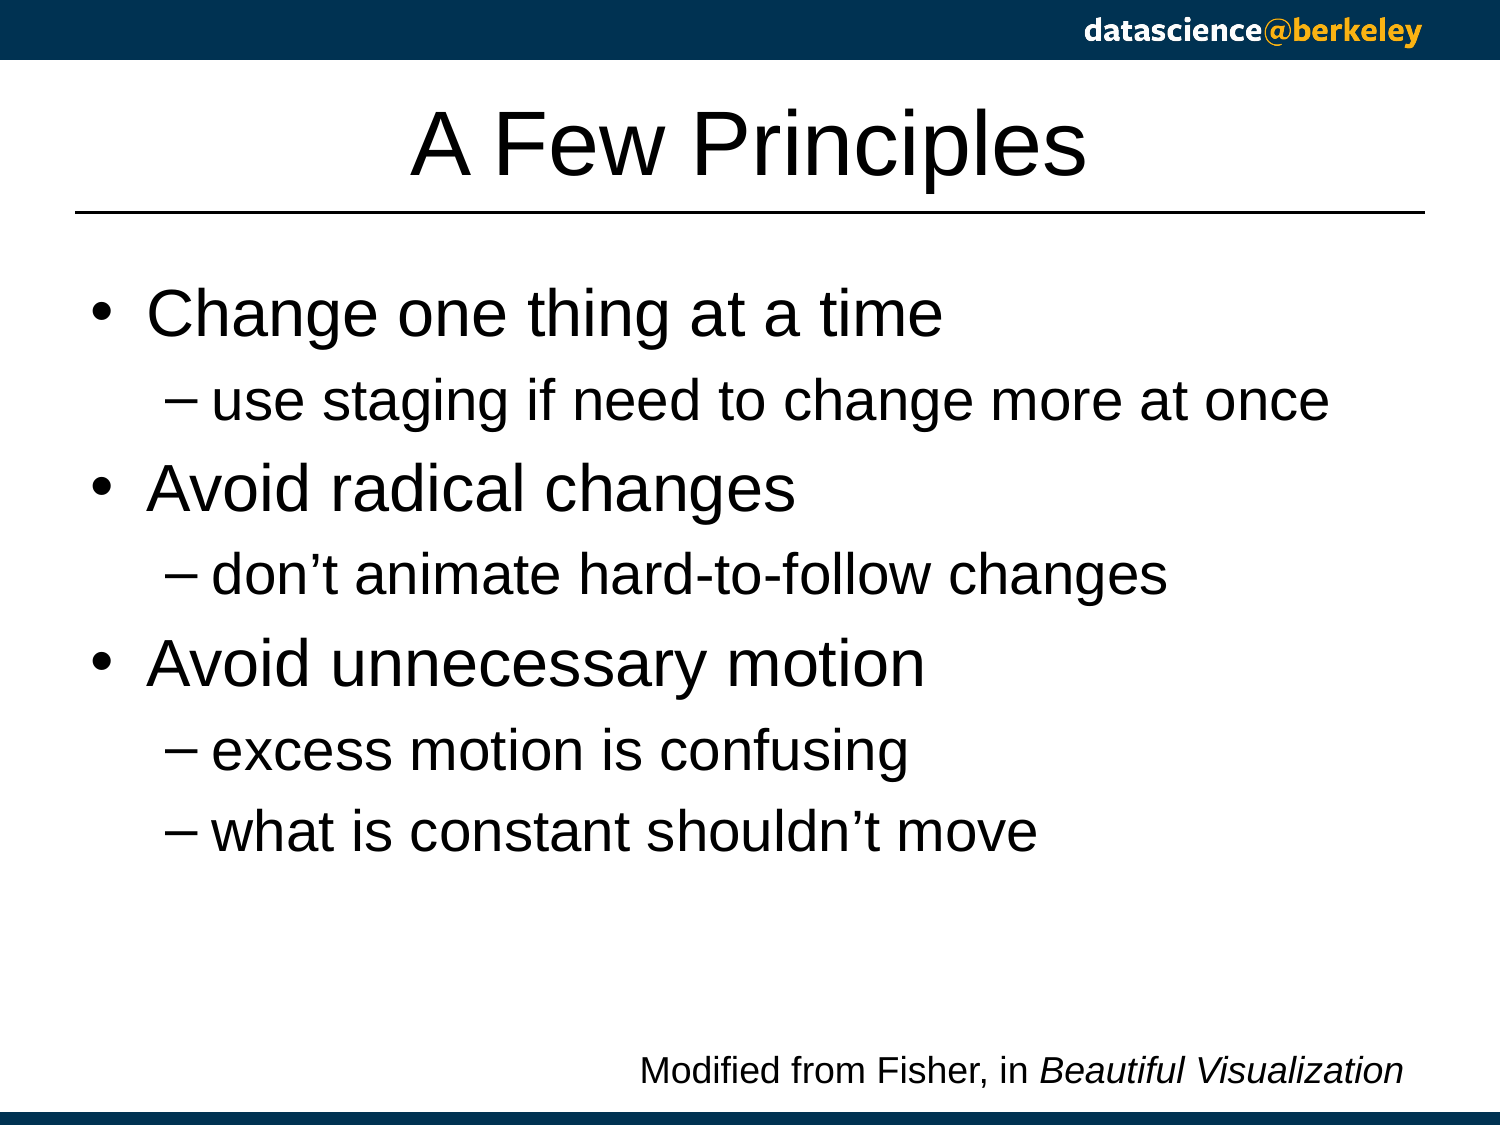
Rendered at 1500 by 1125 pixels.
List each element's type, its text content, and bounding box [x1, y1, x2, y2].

text_box Modified from Fisher, in Beautiful Visualization [624, 1038, 1500, 1099]
title A Few Principles [75, 45, 1425, 233]
picture [1079, 10, 1431, 52]
list Change one thing at a time use staging if need to change more at once Avoid radical changes don’t animate hard-to-follow changes Avoid unnecessary motion excess motion is confusing what is constant shouldn’t move [75, 262, 1425, 1005]
